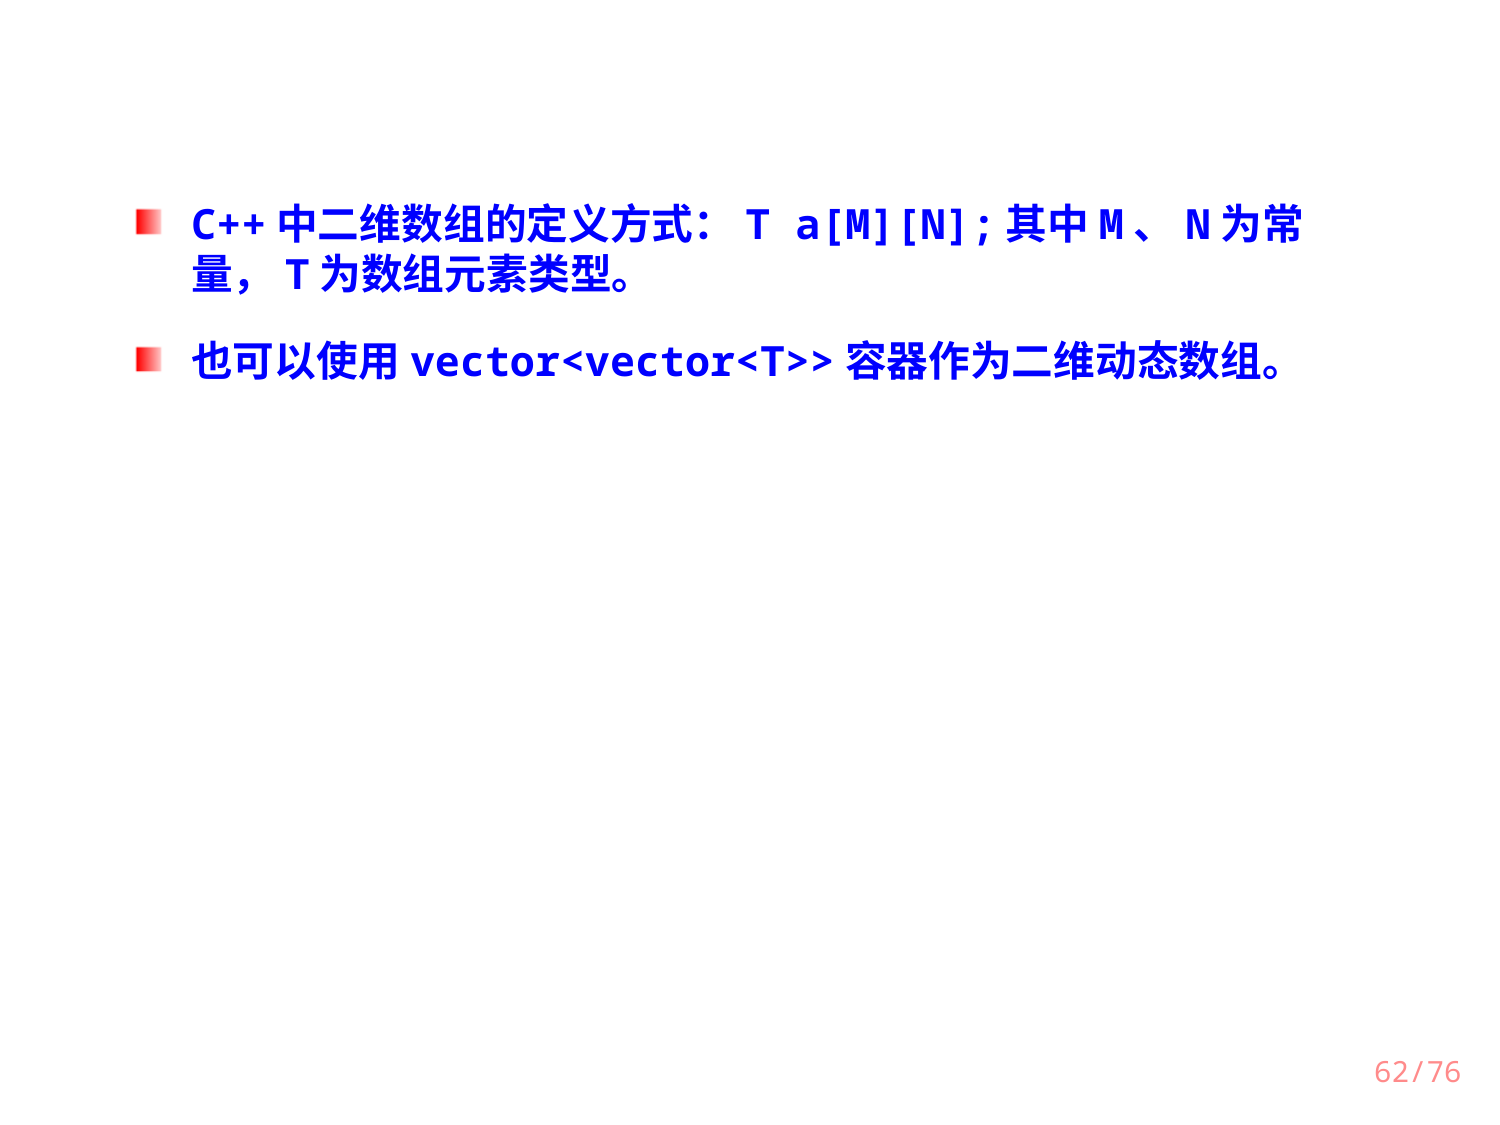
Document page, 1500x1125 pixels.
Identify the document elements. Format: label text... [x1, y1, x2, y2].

picture [134, 345, 165, 375]
text_box C++中二维数组的定义方式：T a[M][N];其中M、N为常量，T为数组元素类型。 也可以使用vector<vector<T>>容器作为二维动态数组。 [103, 172, 1397, 411]
slide_number /76 [1317, 1042, 1477, 1103]
picture [134, 207, 165, 238]
